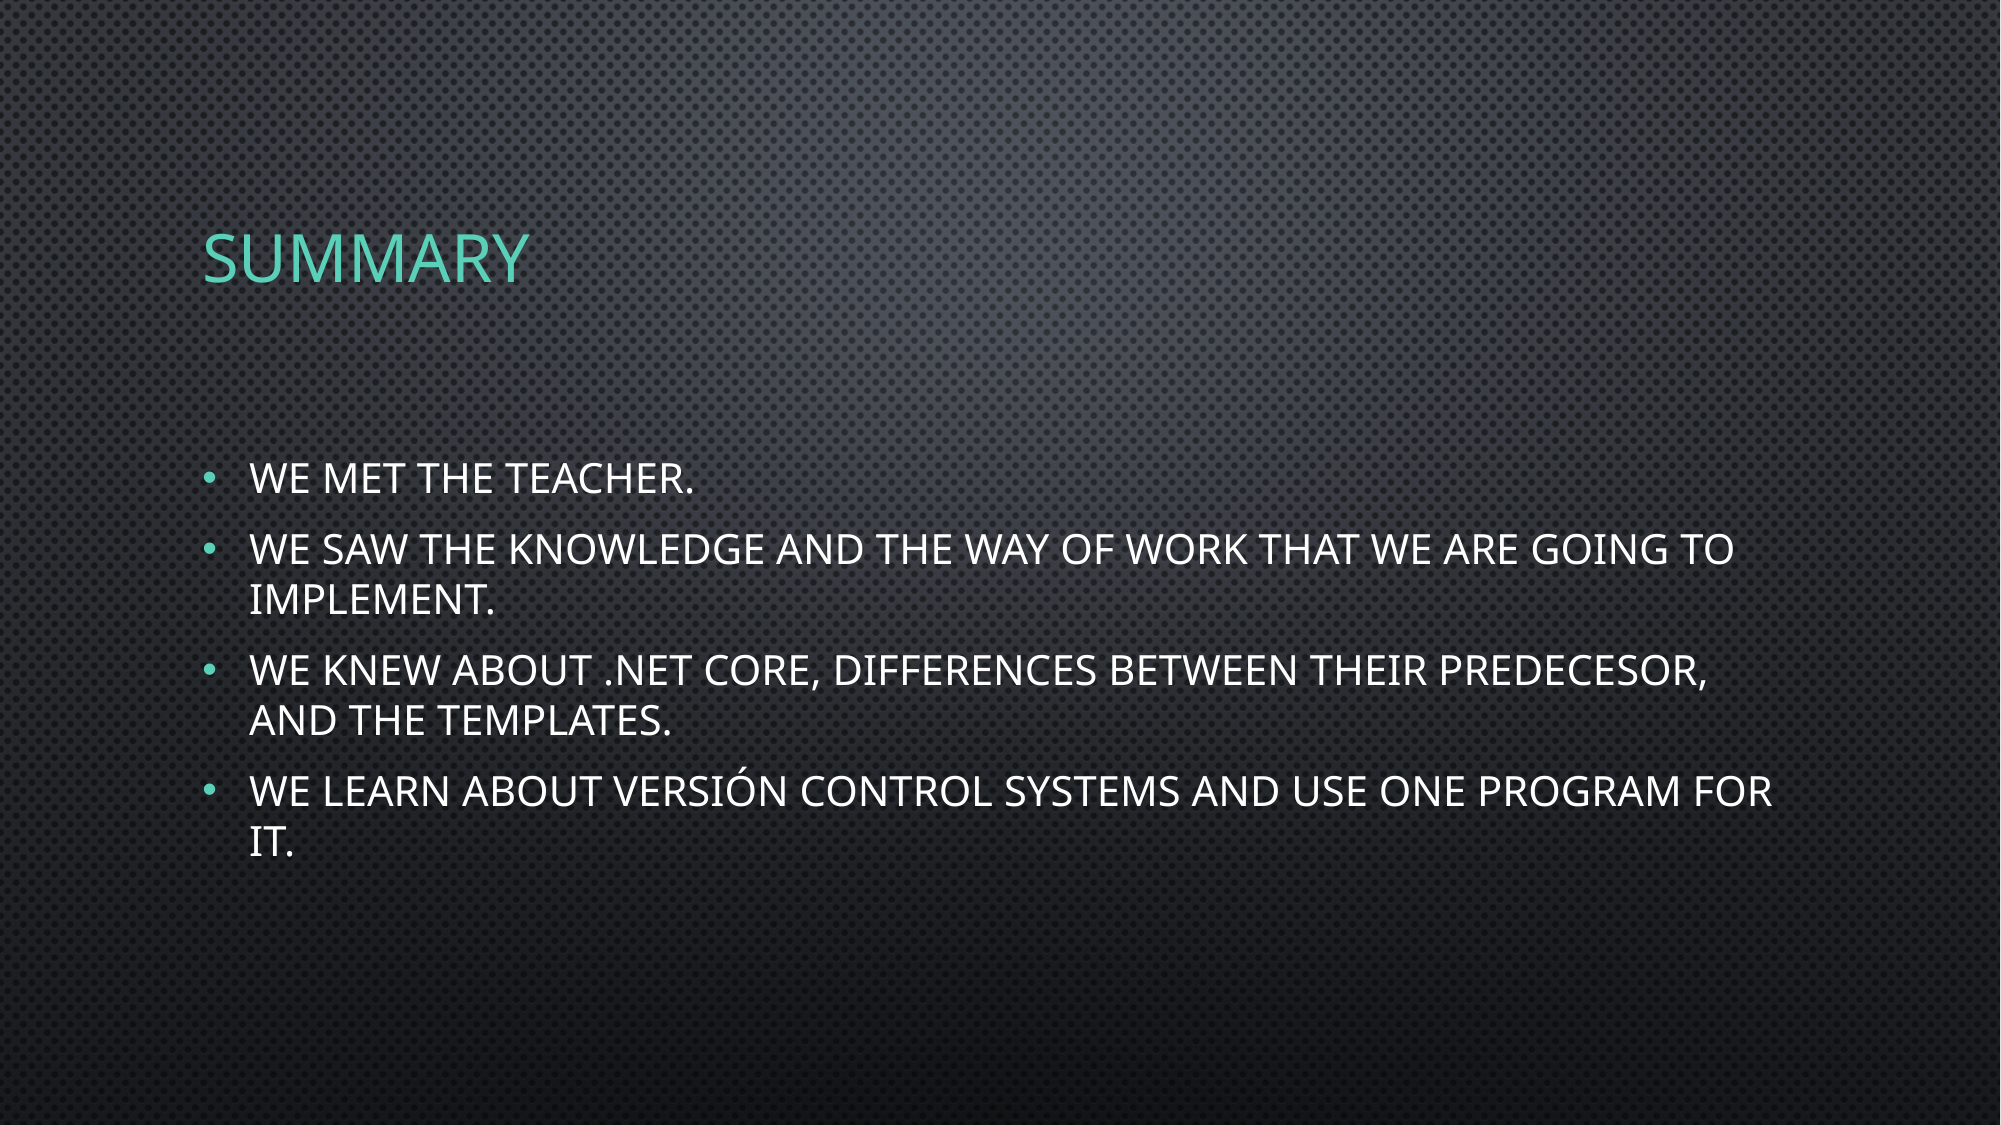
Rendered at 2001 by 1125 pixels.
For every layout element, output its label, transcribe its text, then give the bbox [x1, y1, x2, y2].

title Summary [187, 99, 1813, 413]
list We met the teacher. We saw the knowledge and the way of work that we are going to implement. We knew about .Net Core, differences between their predecesor, and the templates. We learn about versión control systems and use one program for it. [187, 437, 1813, 950]
